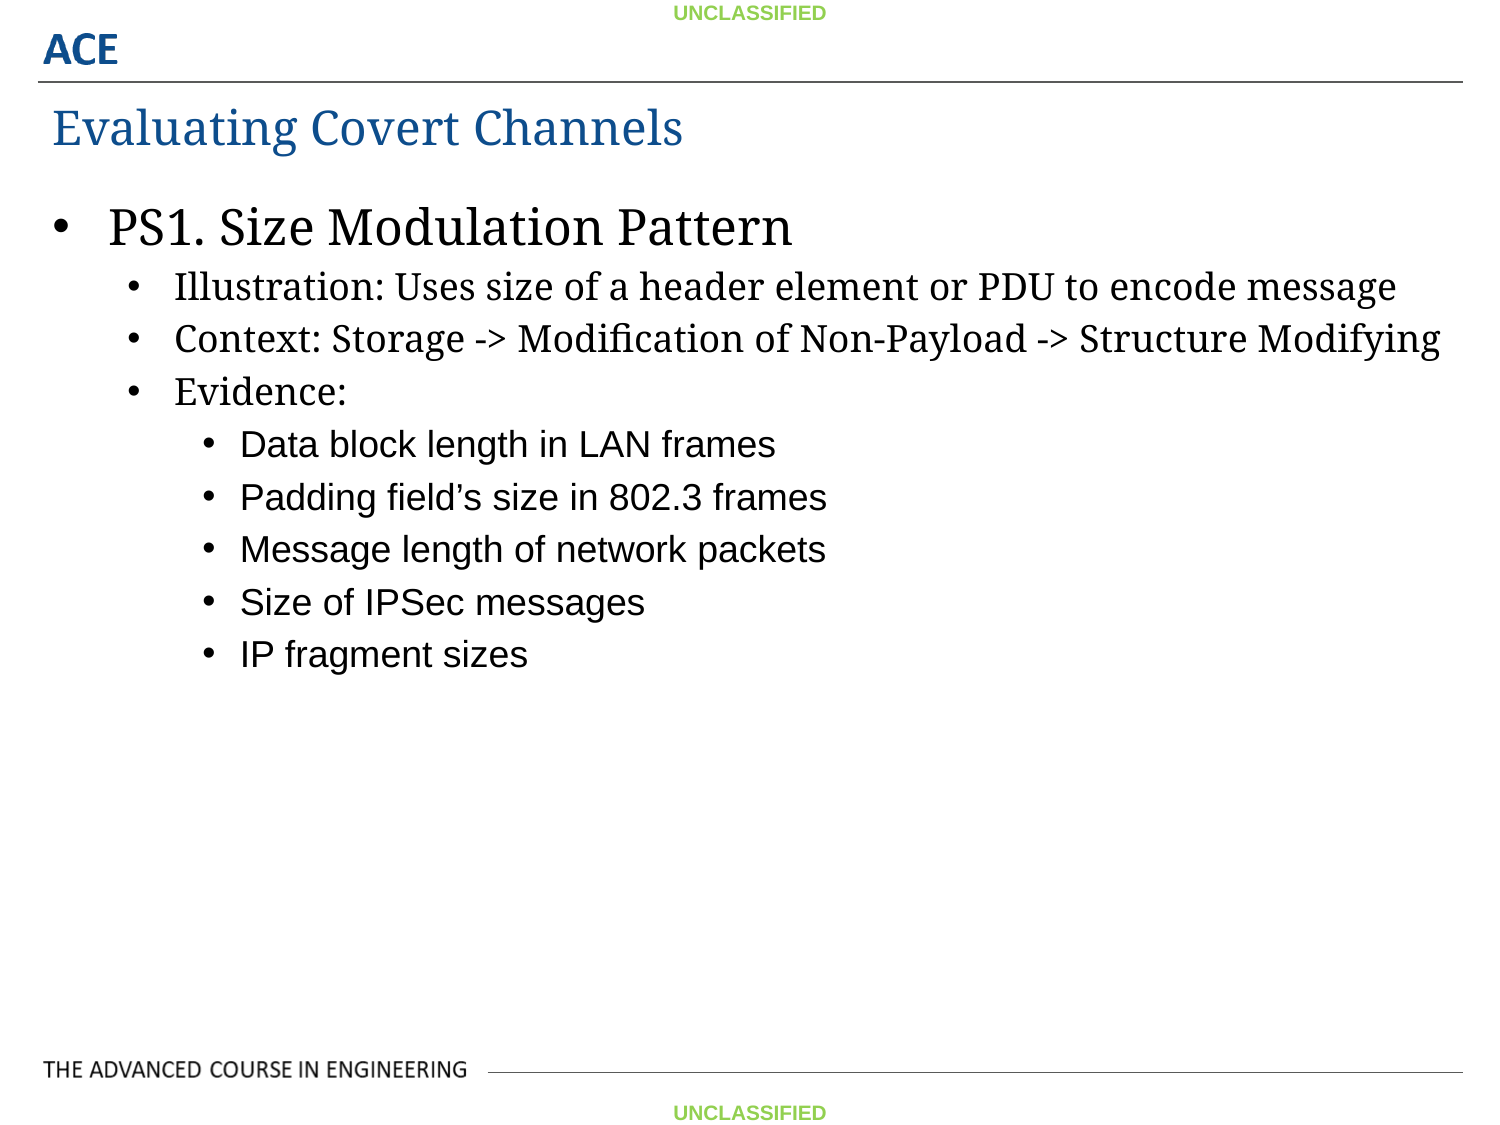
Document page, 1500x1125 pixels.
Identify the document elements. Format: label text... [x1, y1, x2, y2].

list Evaluating Covert Channels [37, 90, 1463, 163]
picture [37, 24, 122, 70]
picture [27, 1046, 488, 1100]
list PS1. Size Modulation Pattern Illustration: Uses size of a header element or PDU to encode message Context: Storage -> Modification of Non-Payload -> Structure Modifying Evidence: Data block length in LAN frames Padding field’s size in 802.3 frames Message length of network packets Size of IPSec messages IP fragment sizes [37, 187, 1463, 1027]
